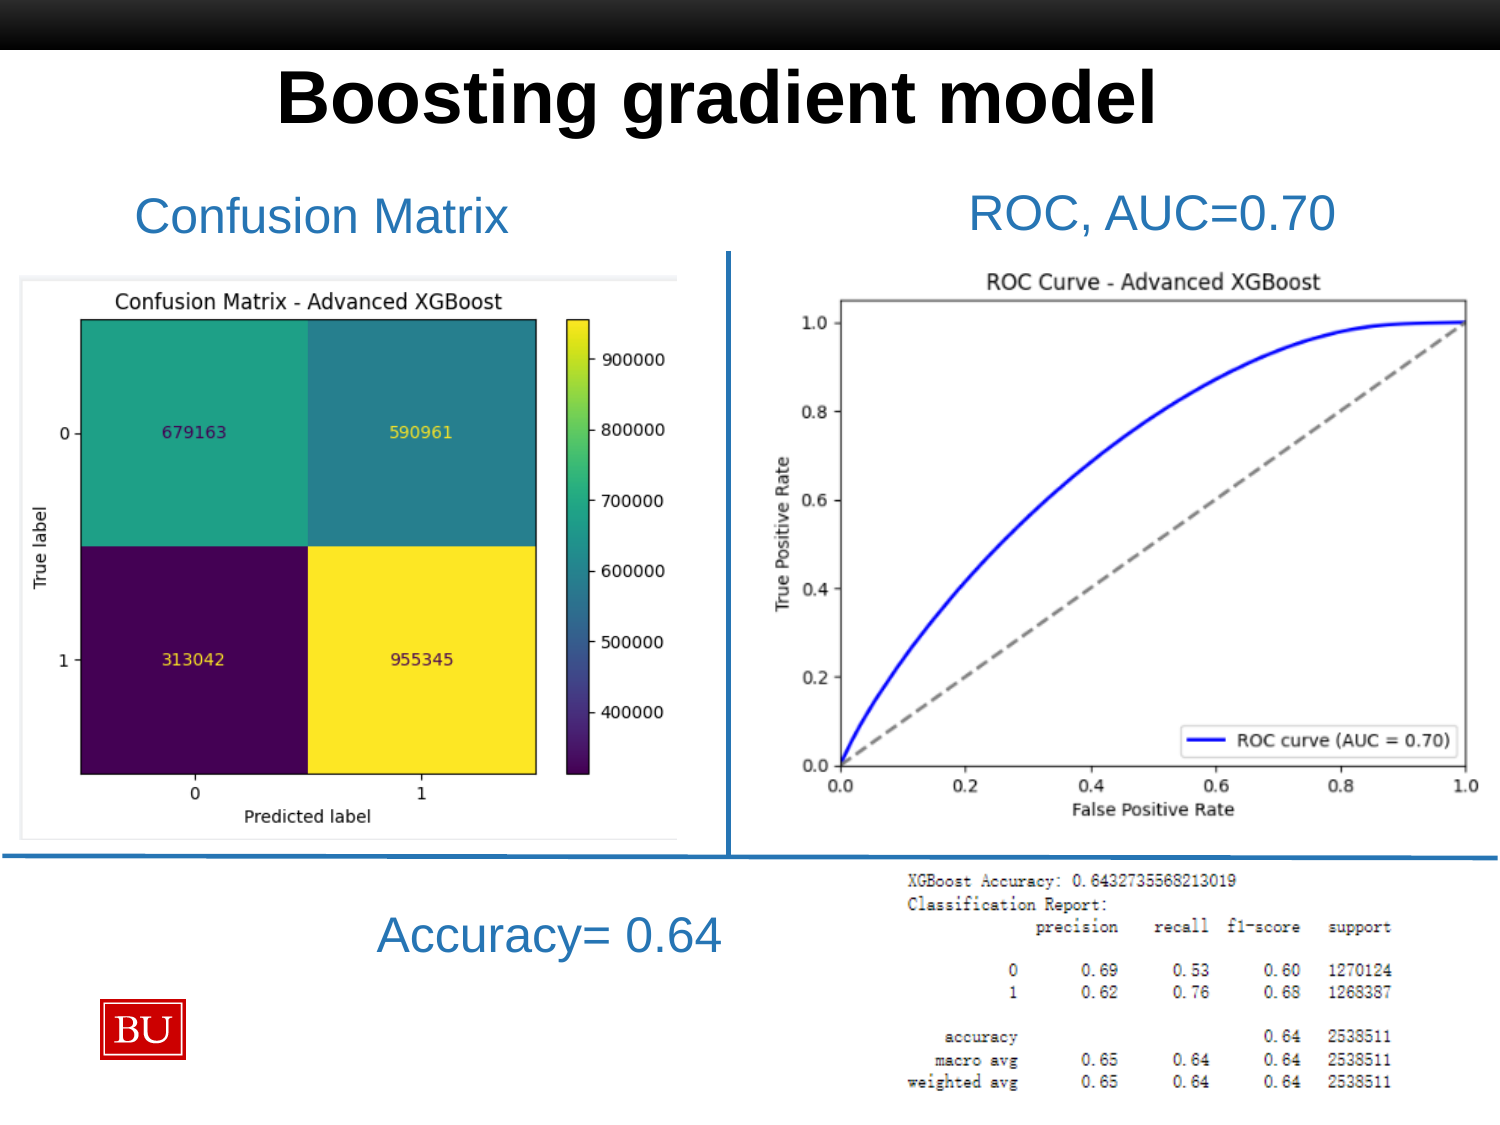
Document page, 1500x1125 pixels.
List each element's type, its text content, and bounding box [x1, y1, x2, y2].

picture [19, 275, 677, 841]
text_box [2, 855, 726, 859]
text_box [730, 855, 1498, 859]
picture [762, 266, 1498, 832]
picture [891, 868, 1402, 1113]
text_box ROC, AUC=0.70 [953, 165, 1447, 242]
list Boosting gradient model [260, 41, 1240, 155]
text_box Accuracy= 0.64 [361, 887, 856, 1073]
text_box Confusion Matrix [119, 168, 577, 259]
picture [100, 999, 190, 1060]
